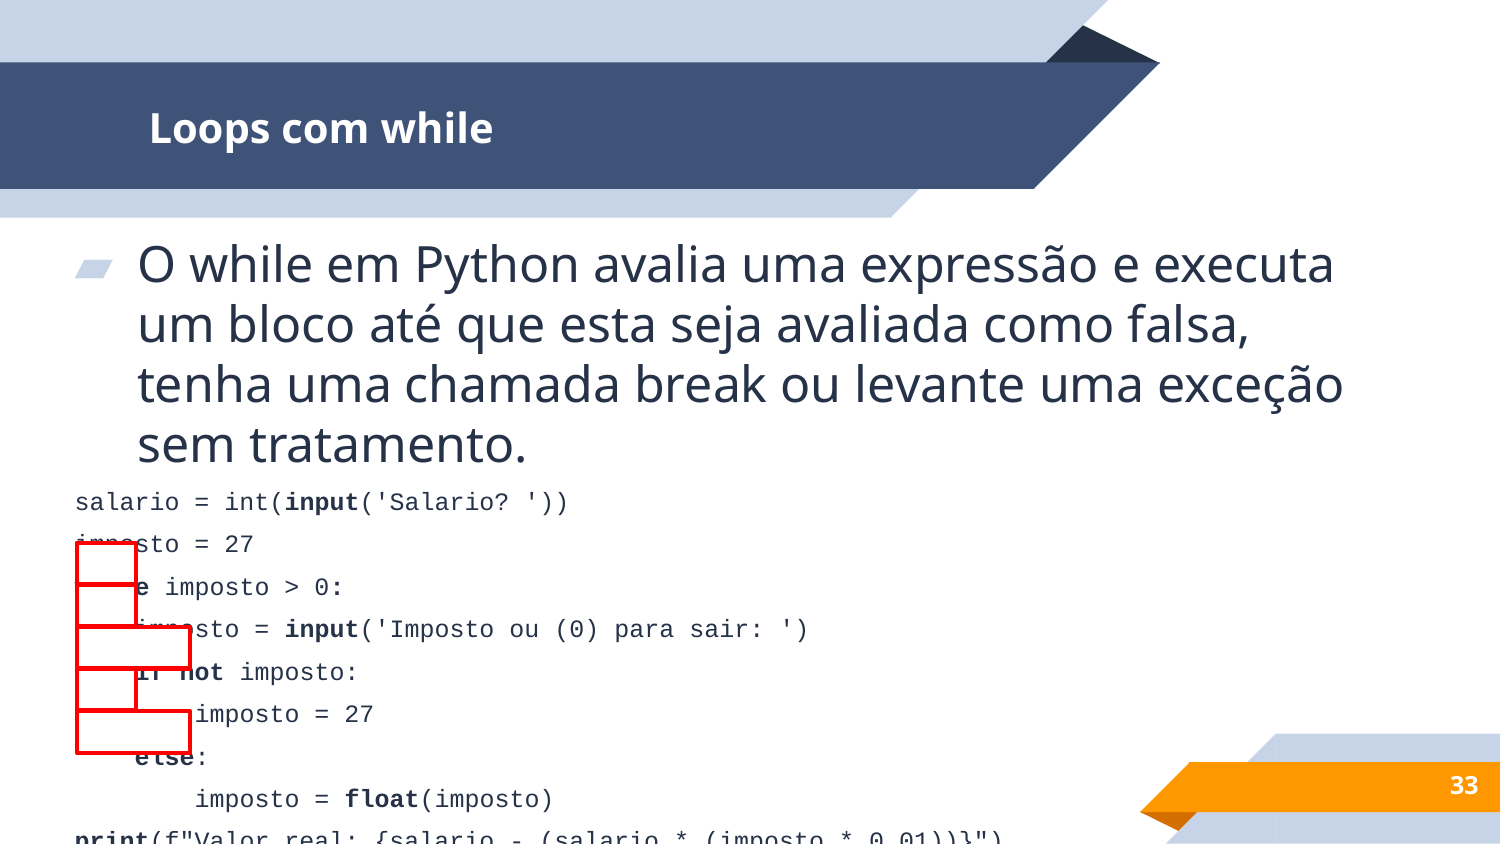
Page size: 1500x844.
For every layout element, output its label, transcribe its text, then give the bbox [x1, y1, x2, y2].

text_box [148, 378, 200, 429]
text_box [76, 711, 190, 753]
list O while em Python avalia uma expressão e executa um bloco até que esta seja avaliada como falsa, tenha uma chamada break ou levante uma exceção sem tratamento. salario = int(input('Salario? ')) imposto = 27 while imposto > 0: imposto = input('Imposto ou (0) para sair: ') if not imposto: imposto = 27 else: imposto = float(imposto) print(f"Valor real: {salario - (salario * (imposto * 0.01))}") [47, 217, 1416, 844]
slide_number ‹#› [1249, 760, 1494, 813]
text_box [76, 542, 136, 584]
text_box [76, 669, 136, 711]
text_box [76, 627, 190, 669]
text_box [76, 584, 136, 627]
title Loops com while [133, 64, 1035, 190]
